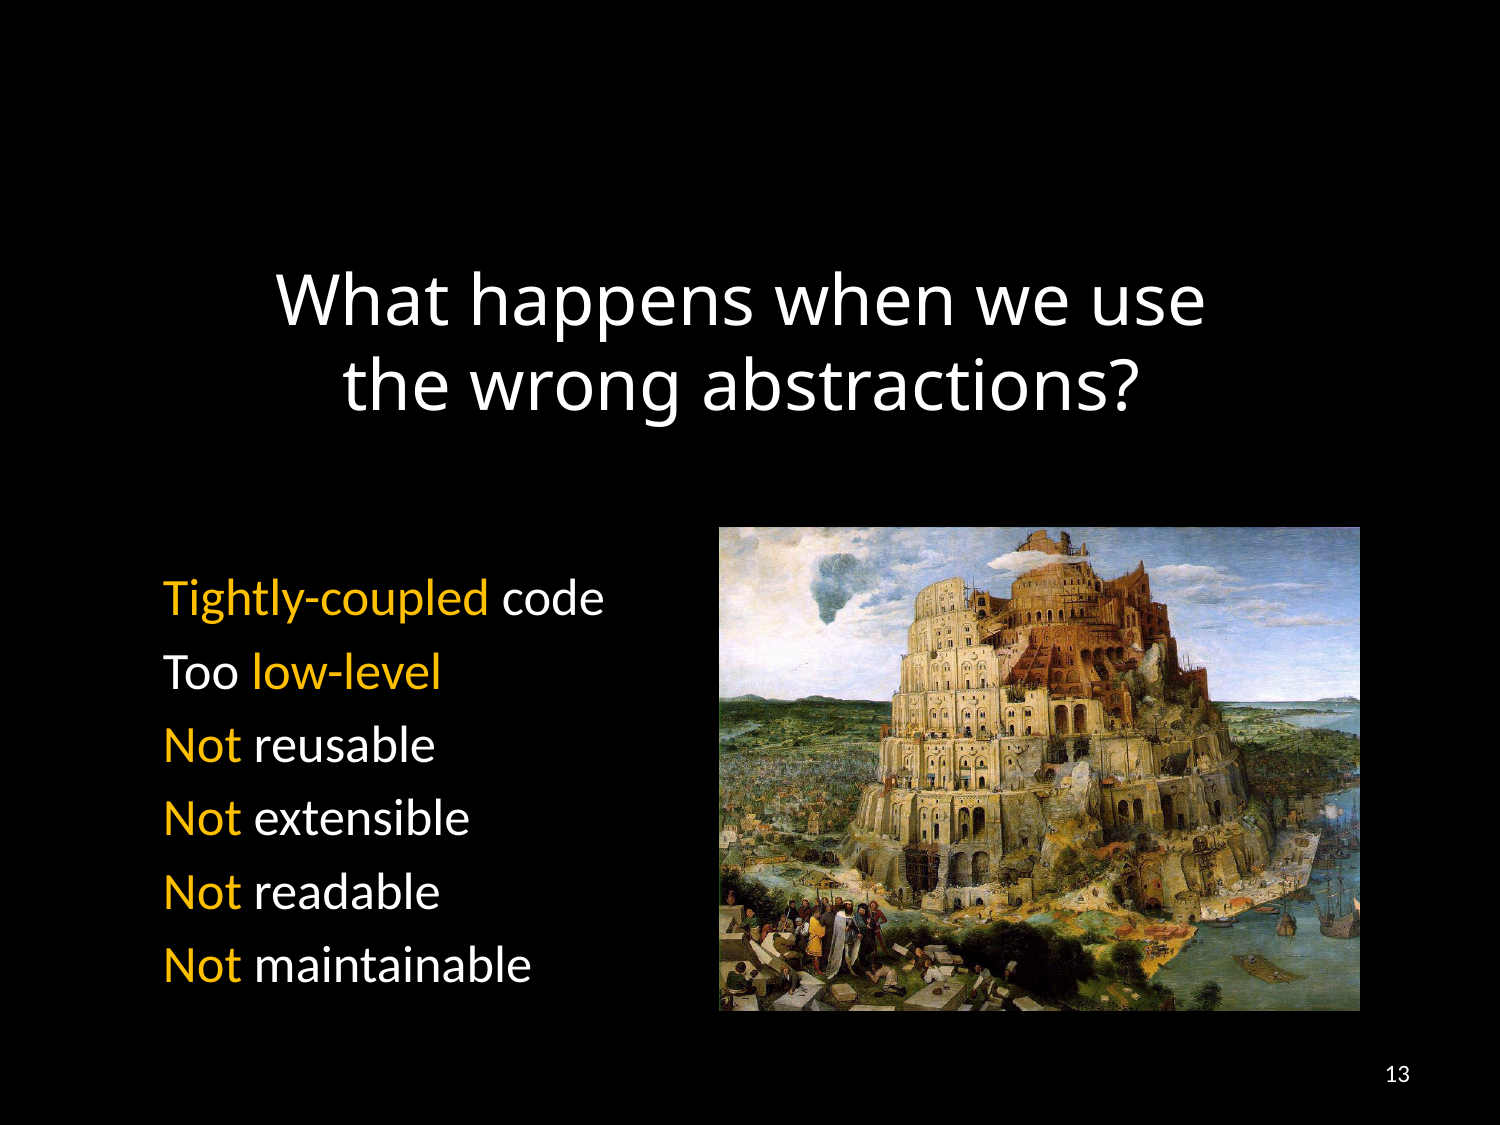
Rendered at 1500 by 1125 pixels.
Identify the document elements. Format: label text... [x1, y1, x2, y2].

slide_number 13 [1074, 1042, 1425, 1103]
title What happens when we use the wrong abstractions? [199, 246, 1285, 434]
picture [718, 527, 1360, 1011]
list Tightly-coupled code Too low-level Not reusable Not extensible Not readable Not maintainable [75, 262, 1425, 1005]
